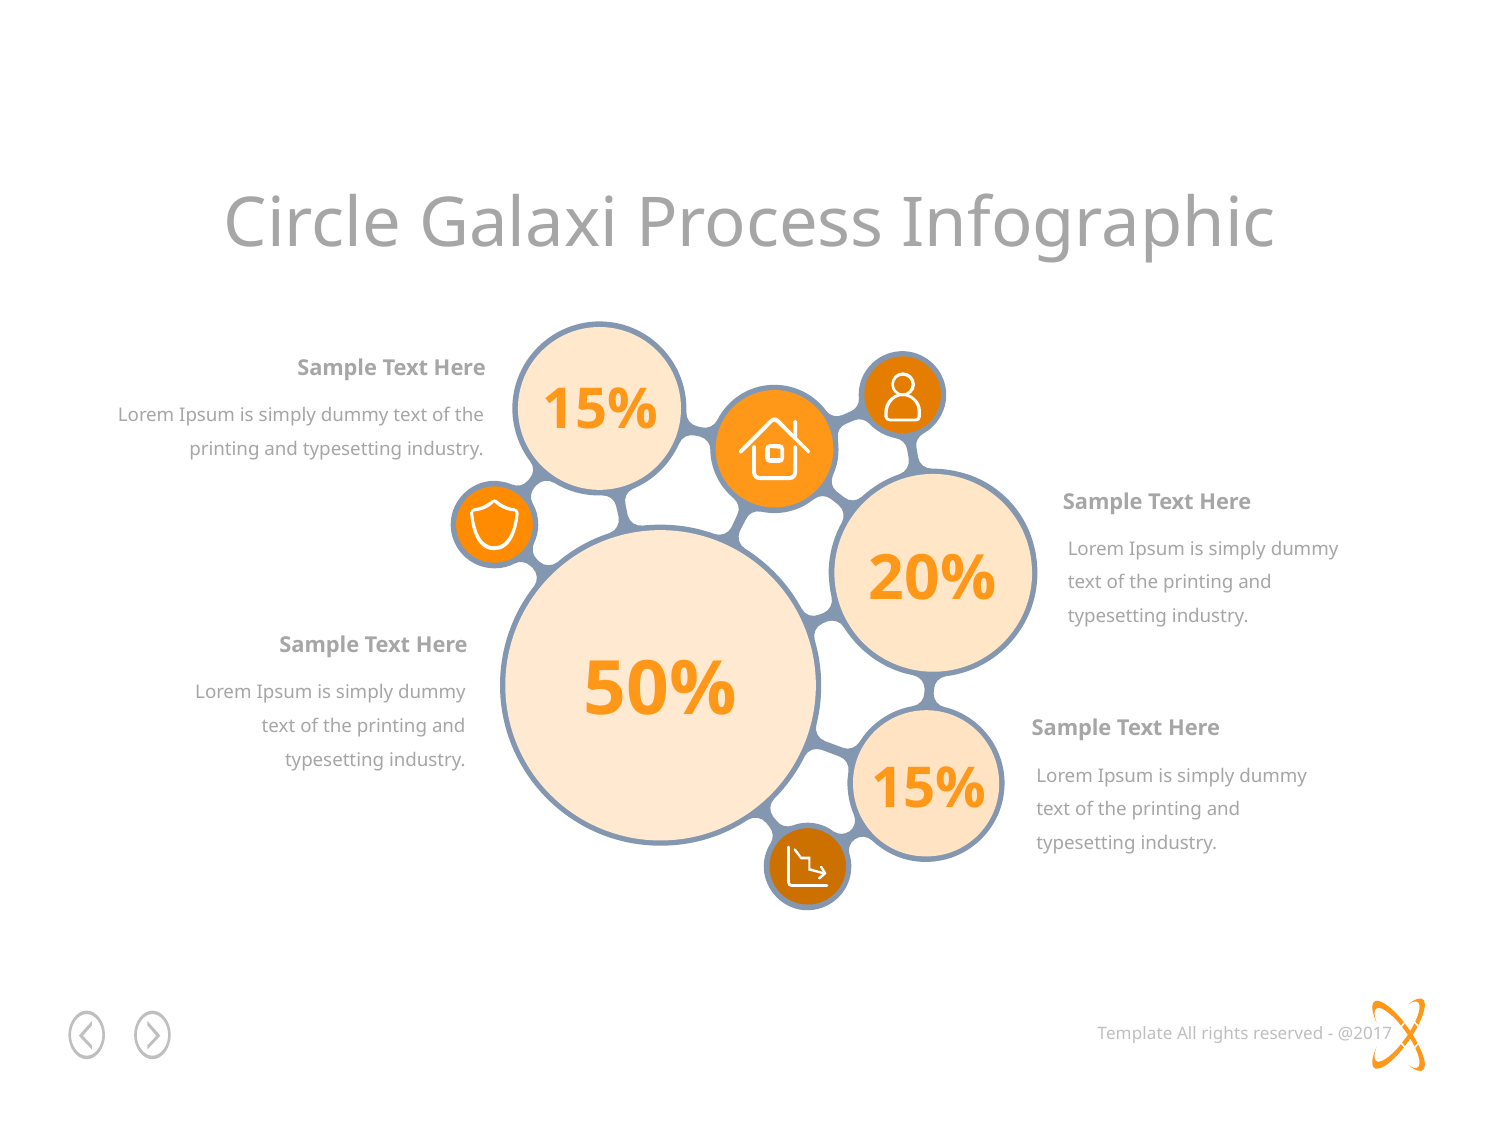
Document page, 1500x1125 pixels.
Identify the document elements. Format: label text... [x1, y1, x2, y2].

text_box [453, 314, 1047, 917]
text_box Lorem Ipsum is simply dummy text of the printing and typesetting industry. [110, 384, 453, 467]
text_box Lorem Ipsum is simply dummy text of the printing and typesetting industry. [1067, 517, 1344, 634]
text_box Sample Text Here [1048, 479, 1267, 521]
text_box Circle Galaxi Process Infographic [208, 170, 1291, 268]
text_box Lorem Ipsum is simply dummy text of the printing and typesetting industry. [1047, 744, 1313, 861]
text_box Lorem Ipsum is simply dummy text of the printing and typesetting industry. [186, 661, 453, 778]
text_box Sample Text Here [264, 623, 453, 661]
text_box Sample Text Here [1047, 706, 1235, 744]
text_box Sample Text Here [282, 346, 453, 384]
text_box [787, 845, 829, 887]
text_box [884, 372, 921, 422]
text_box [738, 416, 811, 480]
